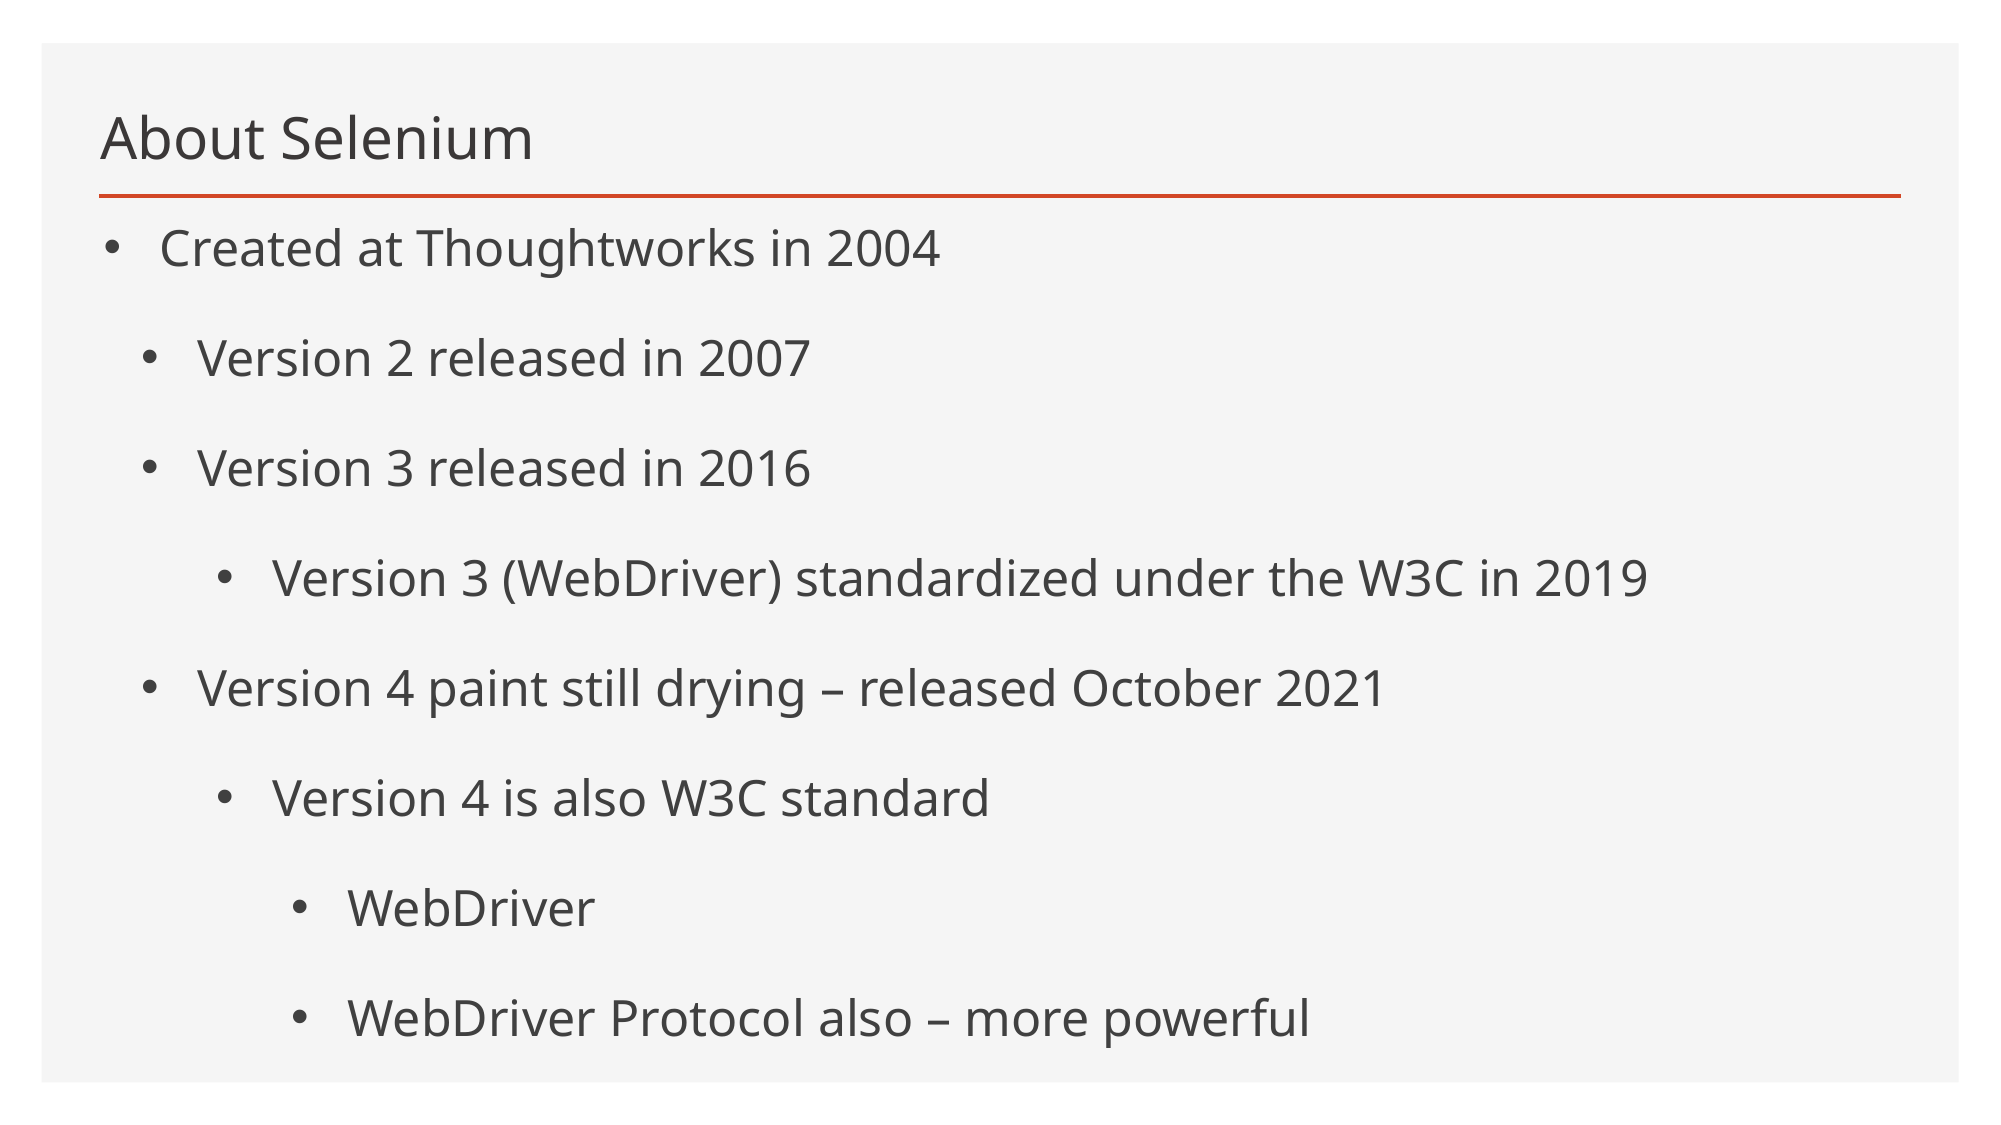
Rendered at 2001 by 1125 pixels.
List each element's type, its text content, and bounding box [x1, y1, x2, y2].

list Created at Thoughtworks in 2004 Version 2 released in 2007 Version 3 released in 2016 Version 3 (WebDriver) standardized under the W3C in 2019 Version 4 paint still drying – released October 2021 Version 4 is also W3C standard WebDriver WebDriver Protocol also – more powerful [88, 208, 1913, 1079]
title About Selenium [85, 73, 1910, 179]
